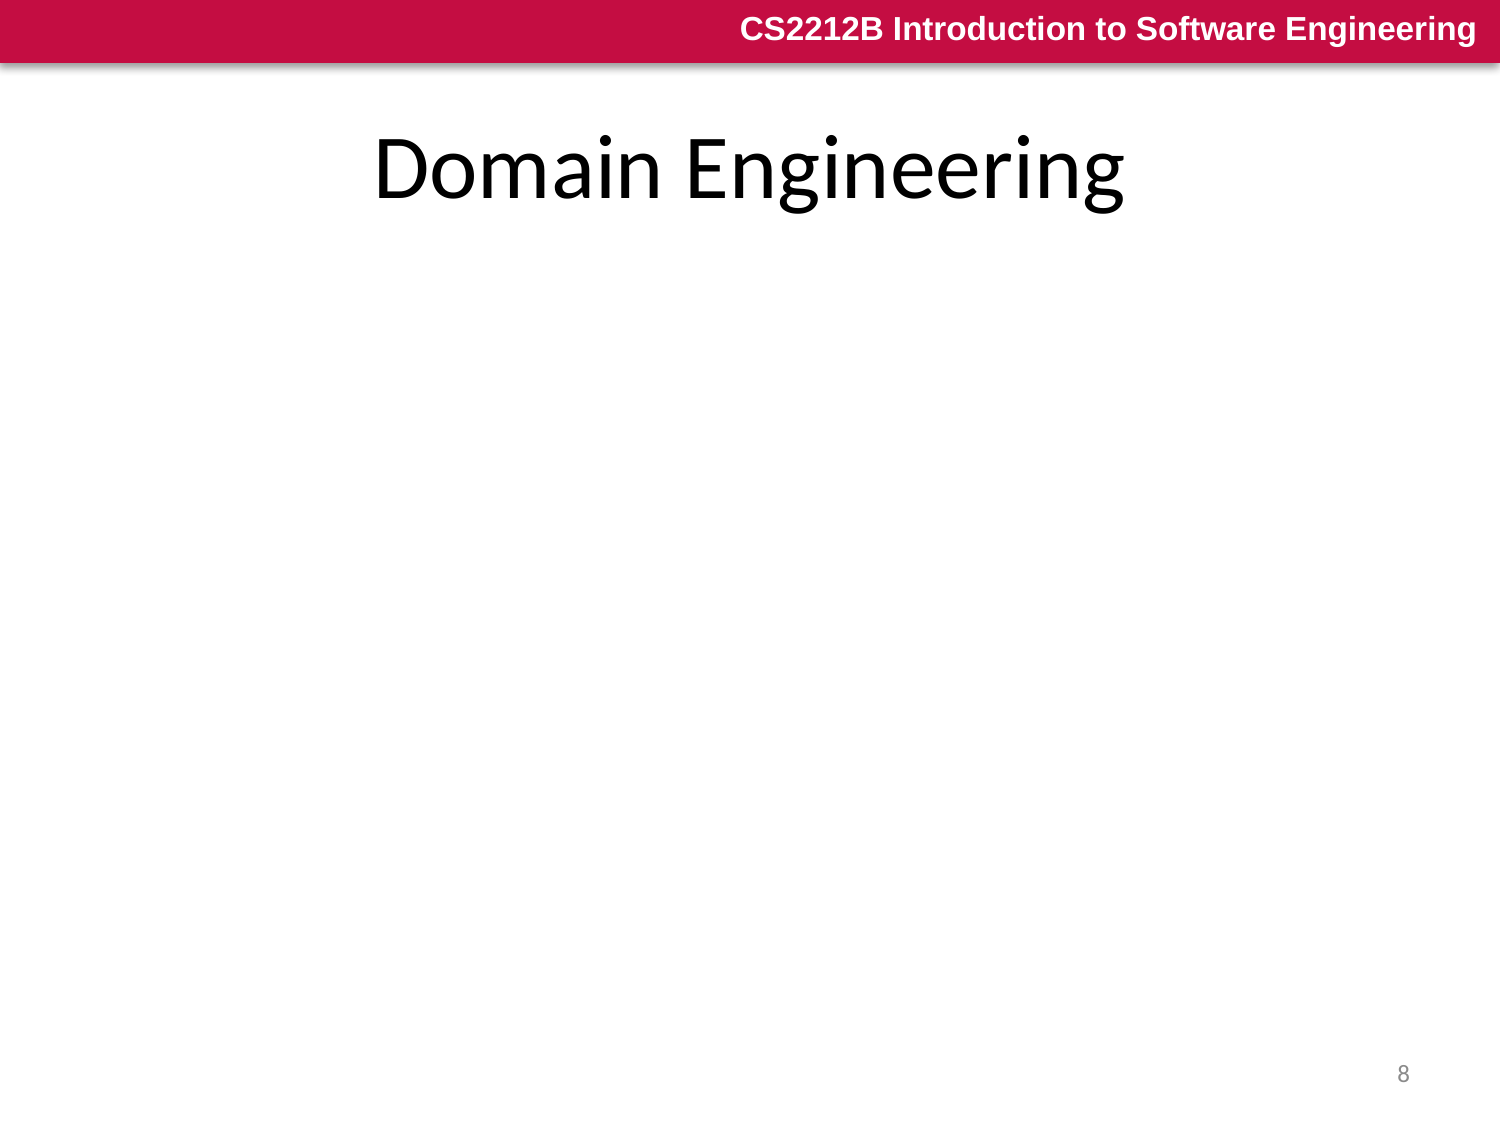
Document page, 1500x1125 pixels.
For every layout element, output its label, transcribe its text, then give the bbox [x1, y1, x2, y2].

slide_number 8 [1074, 1042, 1425, 1103]
title Domain Engineering [112, 99, 1388, 288]
picture [0, 0, 1500, 63]
